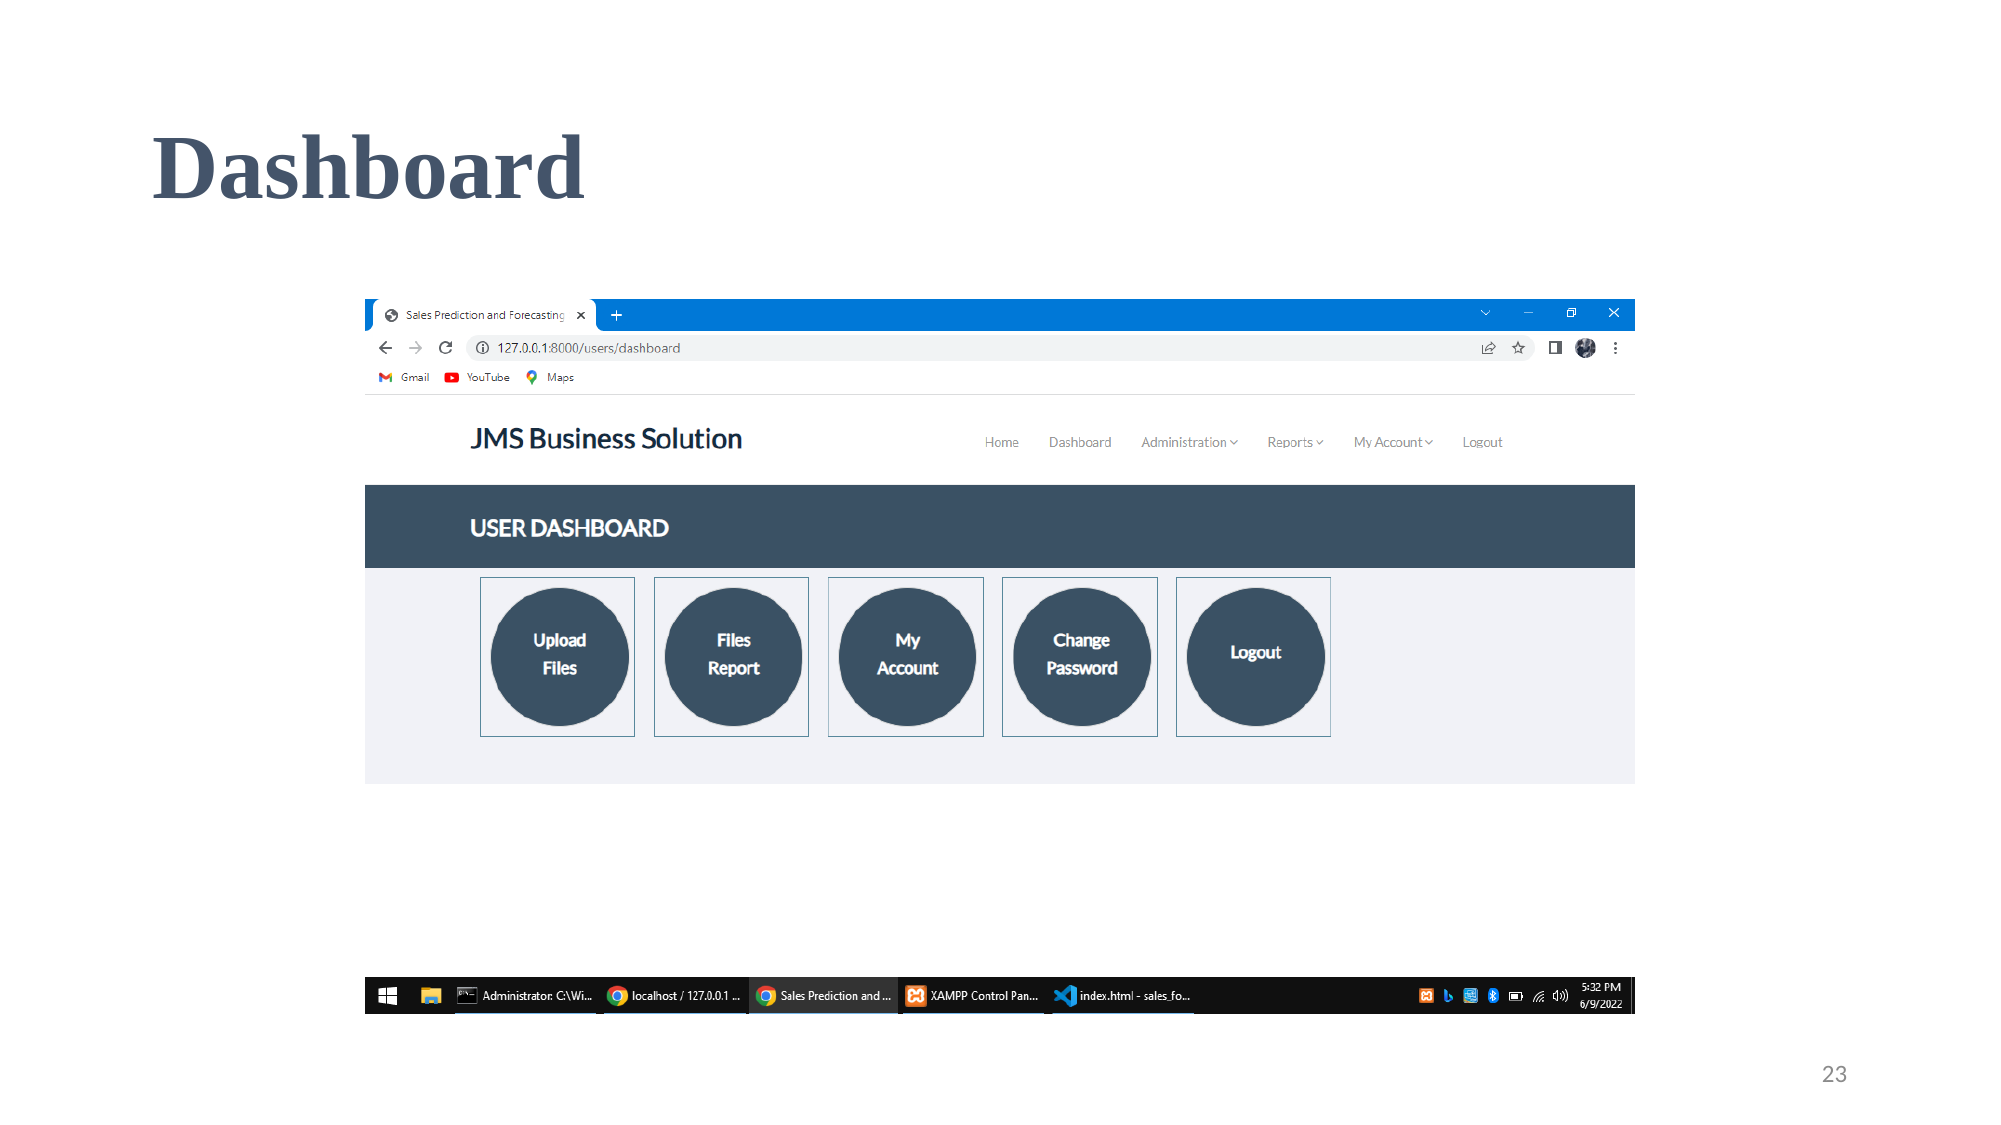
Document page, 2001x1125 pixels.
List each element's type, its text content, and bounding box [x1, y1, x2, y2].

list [365, 299, 1635, 1014]
title Dashboard [137, 59, 1863, 278]
slide_number 23 [1412, 1042, 1863, 1103]
